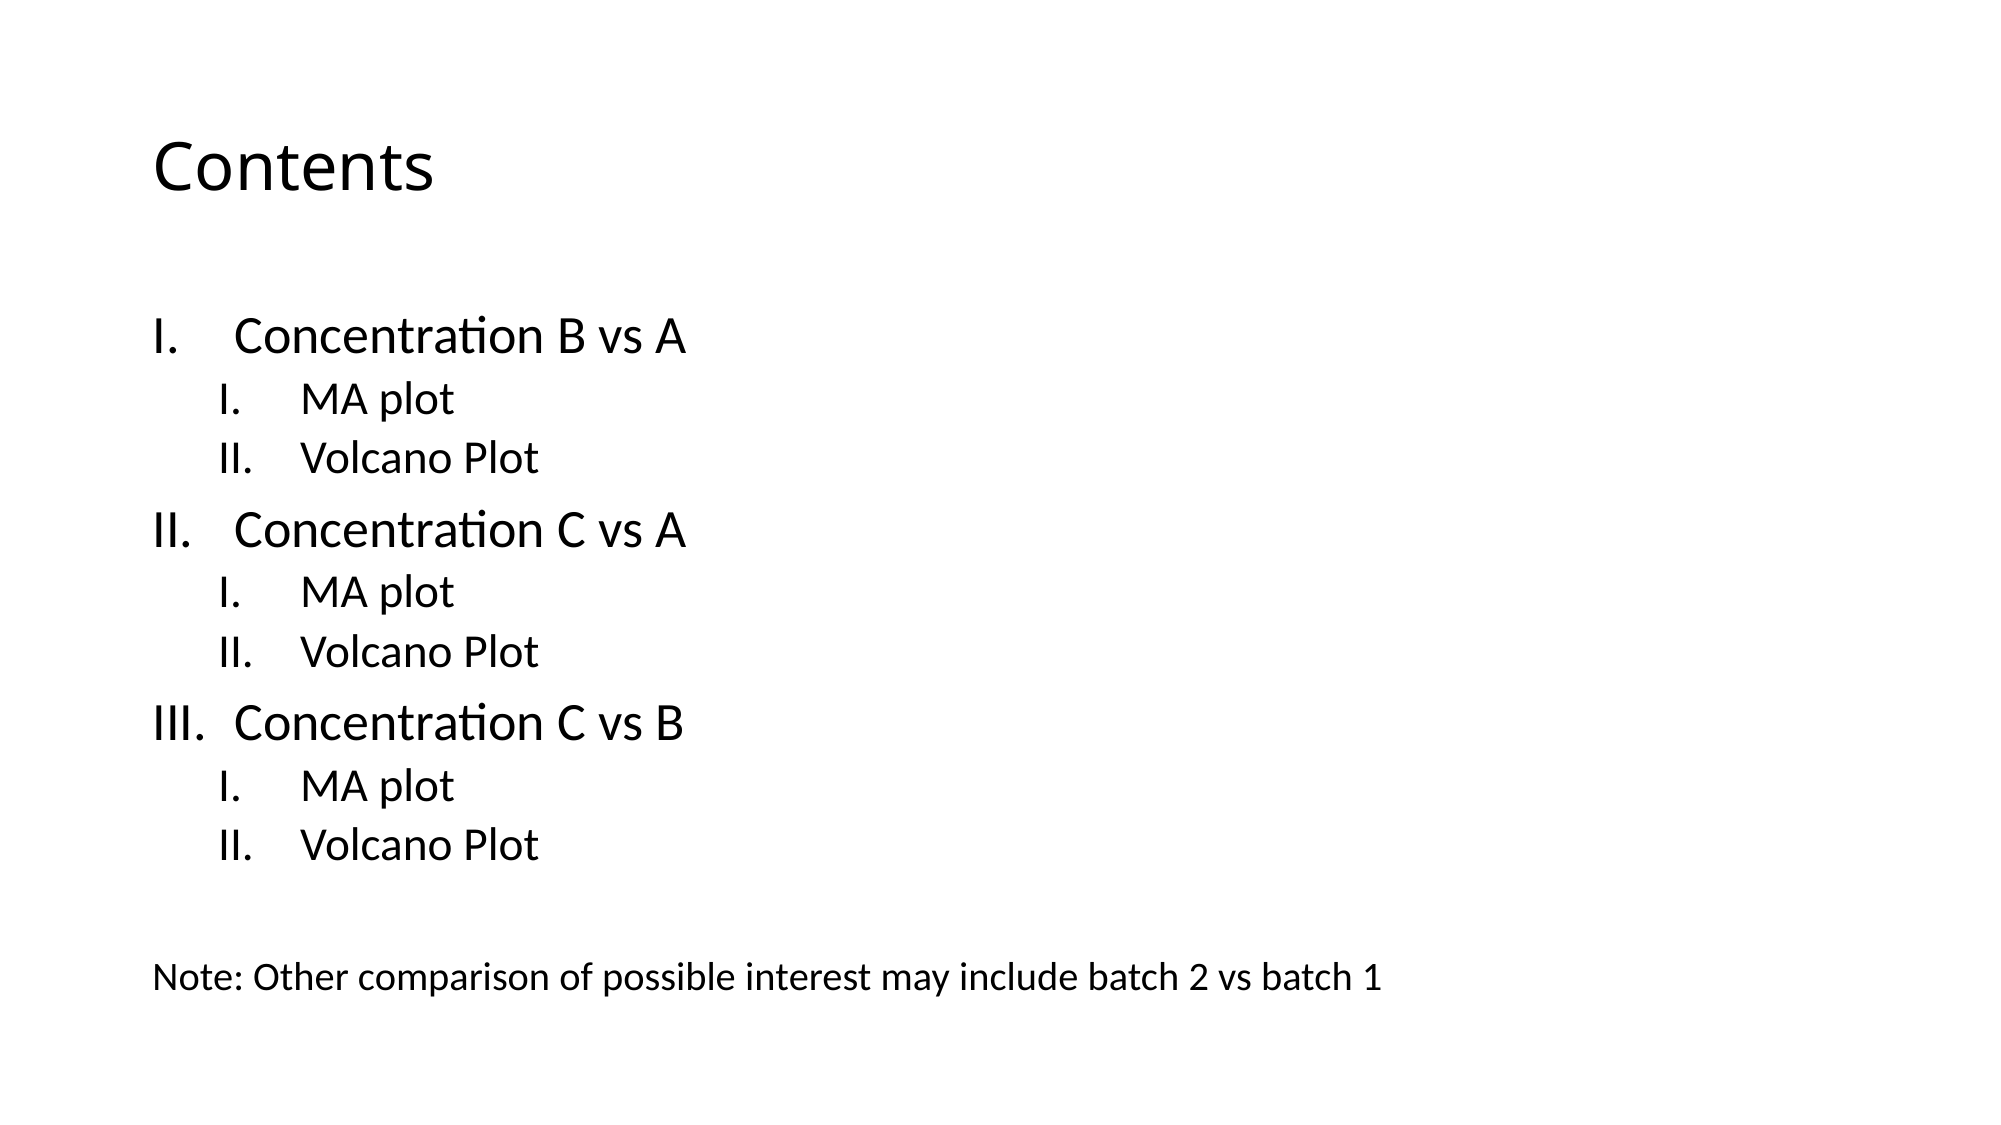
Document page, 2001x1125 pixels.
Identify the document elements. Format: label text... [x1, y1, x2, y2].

title Contents [137, 59, 1863, 278]
list Concentration B vs A MA plot Volcano Plot Concentration C vs A MA plot Volcano Plot Concentration C vs B MA plot Volcano Plot Note: Other comparison of possible interest may include batch 2 vs batch 1 [137, 299, 1863, 1014]
